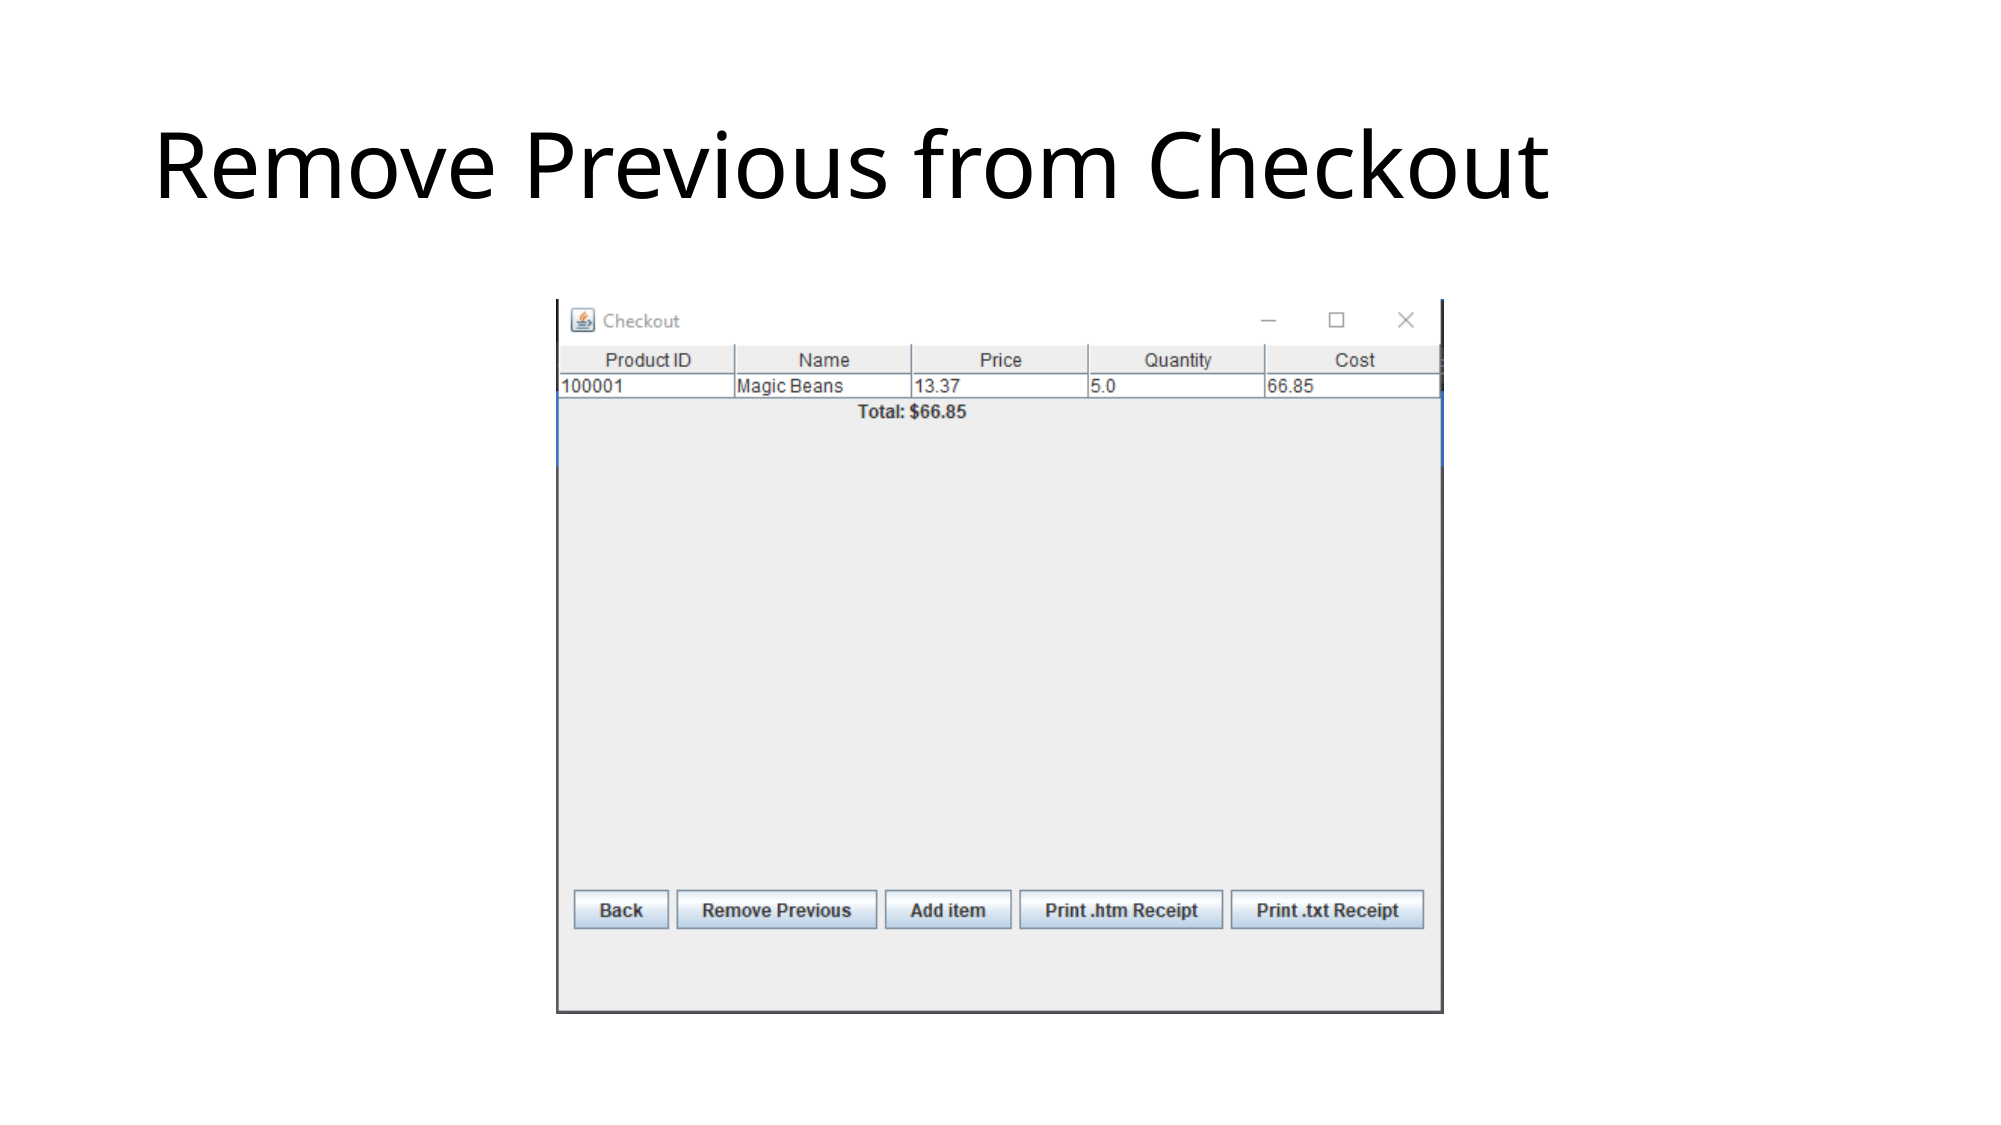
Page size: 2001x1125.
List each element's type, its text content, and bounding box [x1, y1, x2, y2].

title Remove Previous from Checkout [137, 59, 1863, 278]
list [556, 299, 1444, 1014]
